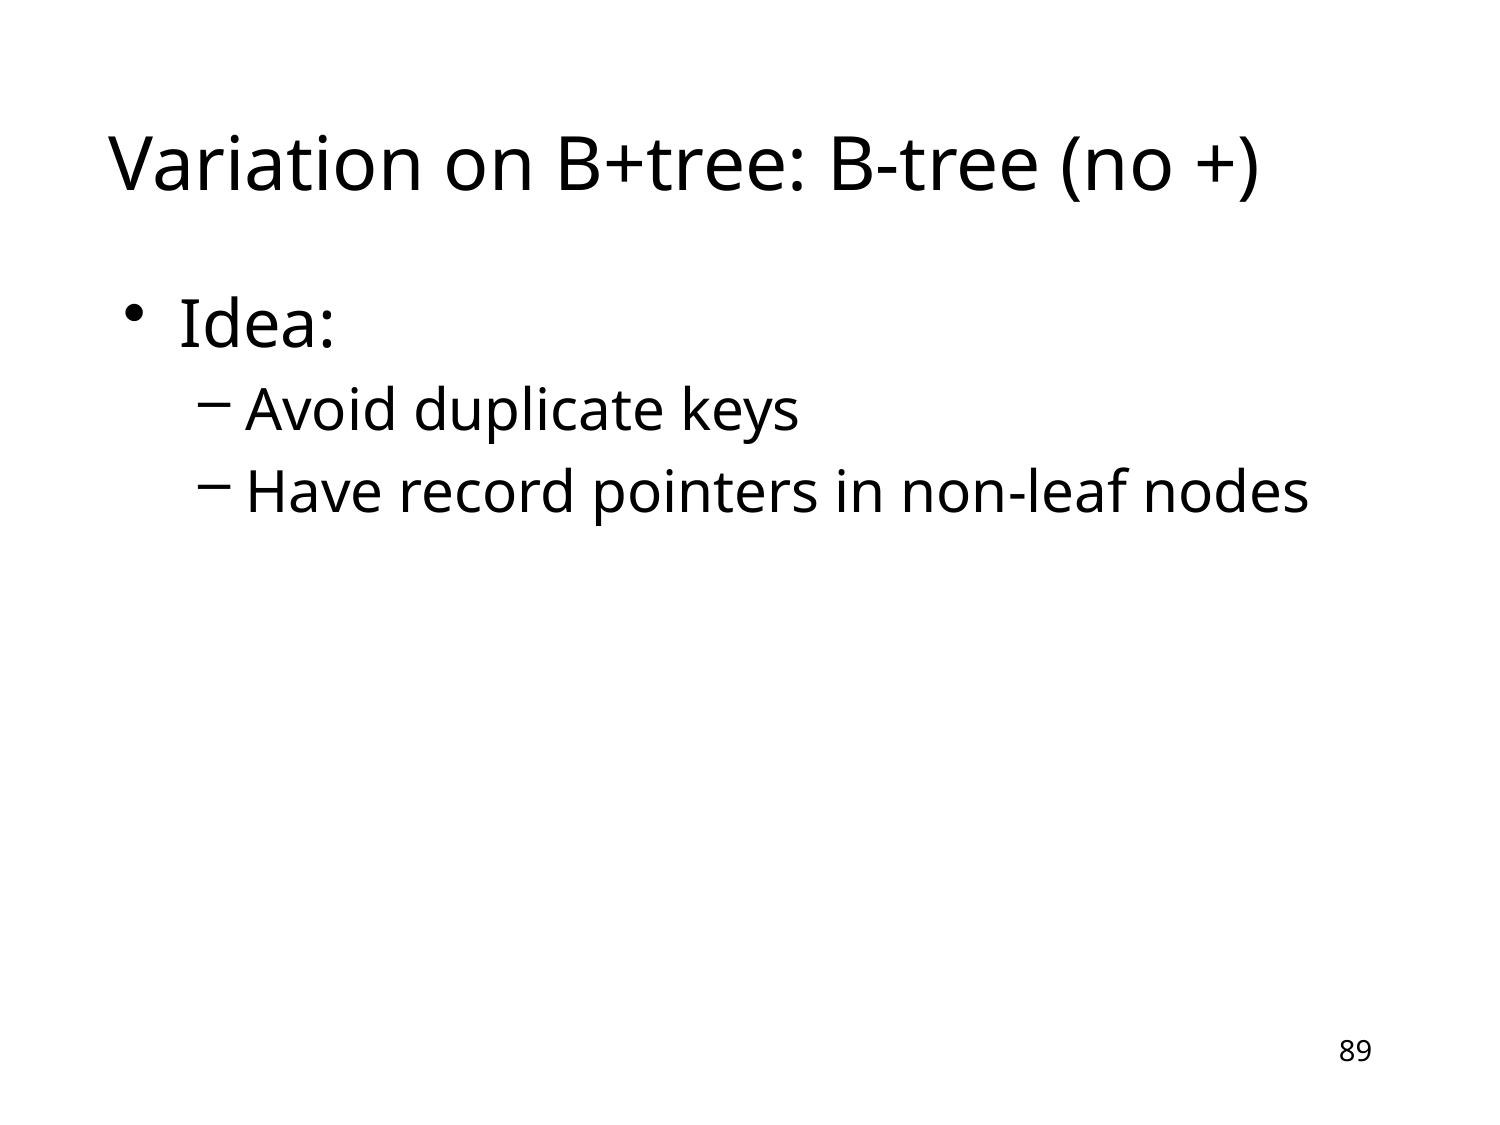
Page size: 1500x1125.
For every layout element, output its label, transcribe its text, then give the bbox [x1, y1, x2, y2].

slide_number 89 [1074, 1024, 1388, 1101]
list Idea: Avoid duplicate keys Have record pointers in non-leaf nodes [108, 272, 1384, 571]
title Variation on B+tree: B-tree (no +) [93, 66, 1369, 255]
